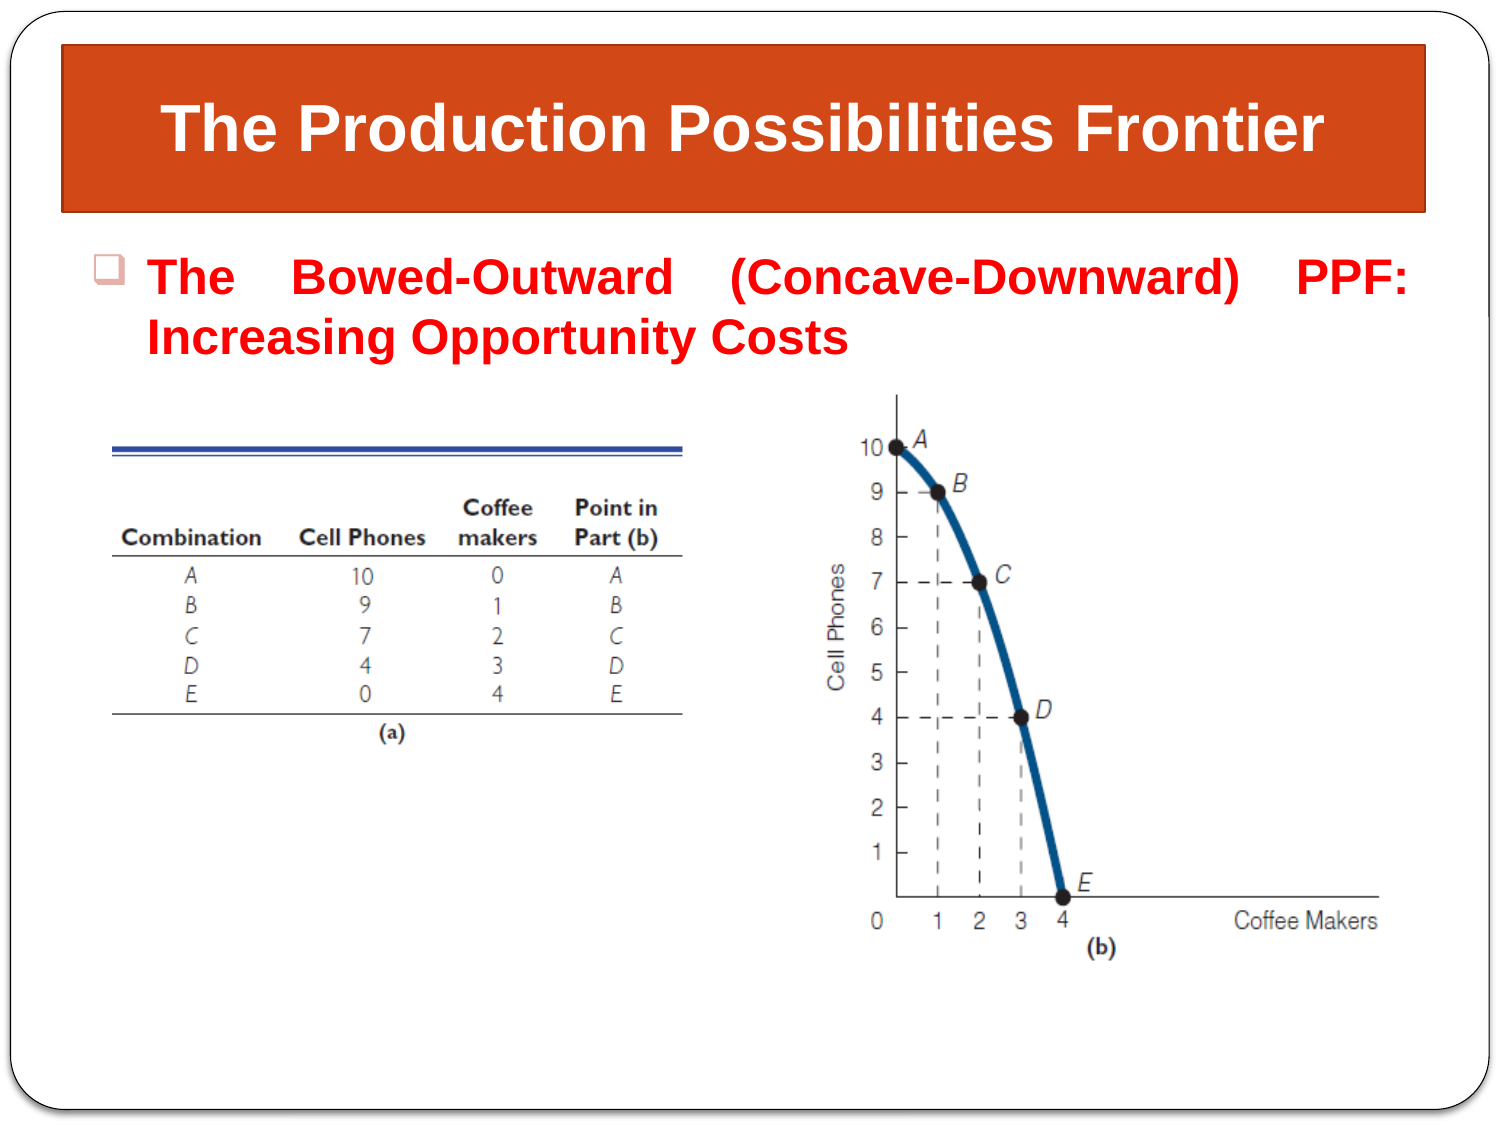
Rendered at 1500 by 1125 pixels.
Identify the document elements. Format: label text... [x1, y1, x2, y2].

title The Production Possibilities Frontier [61, 44, 1426, 213]
picture [112, 424, 684, 763]
picture [774, 387, 1388, 976]
list The Bowed-Outward (Concave-Downward) PPF: Increasing Opportunity Costs [75, 237, 1425, 1038]
